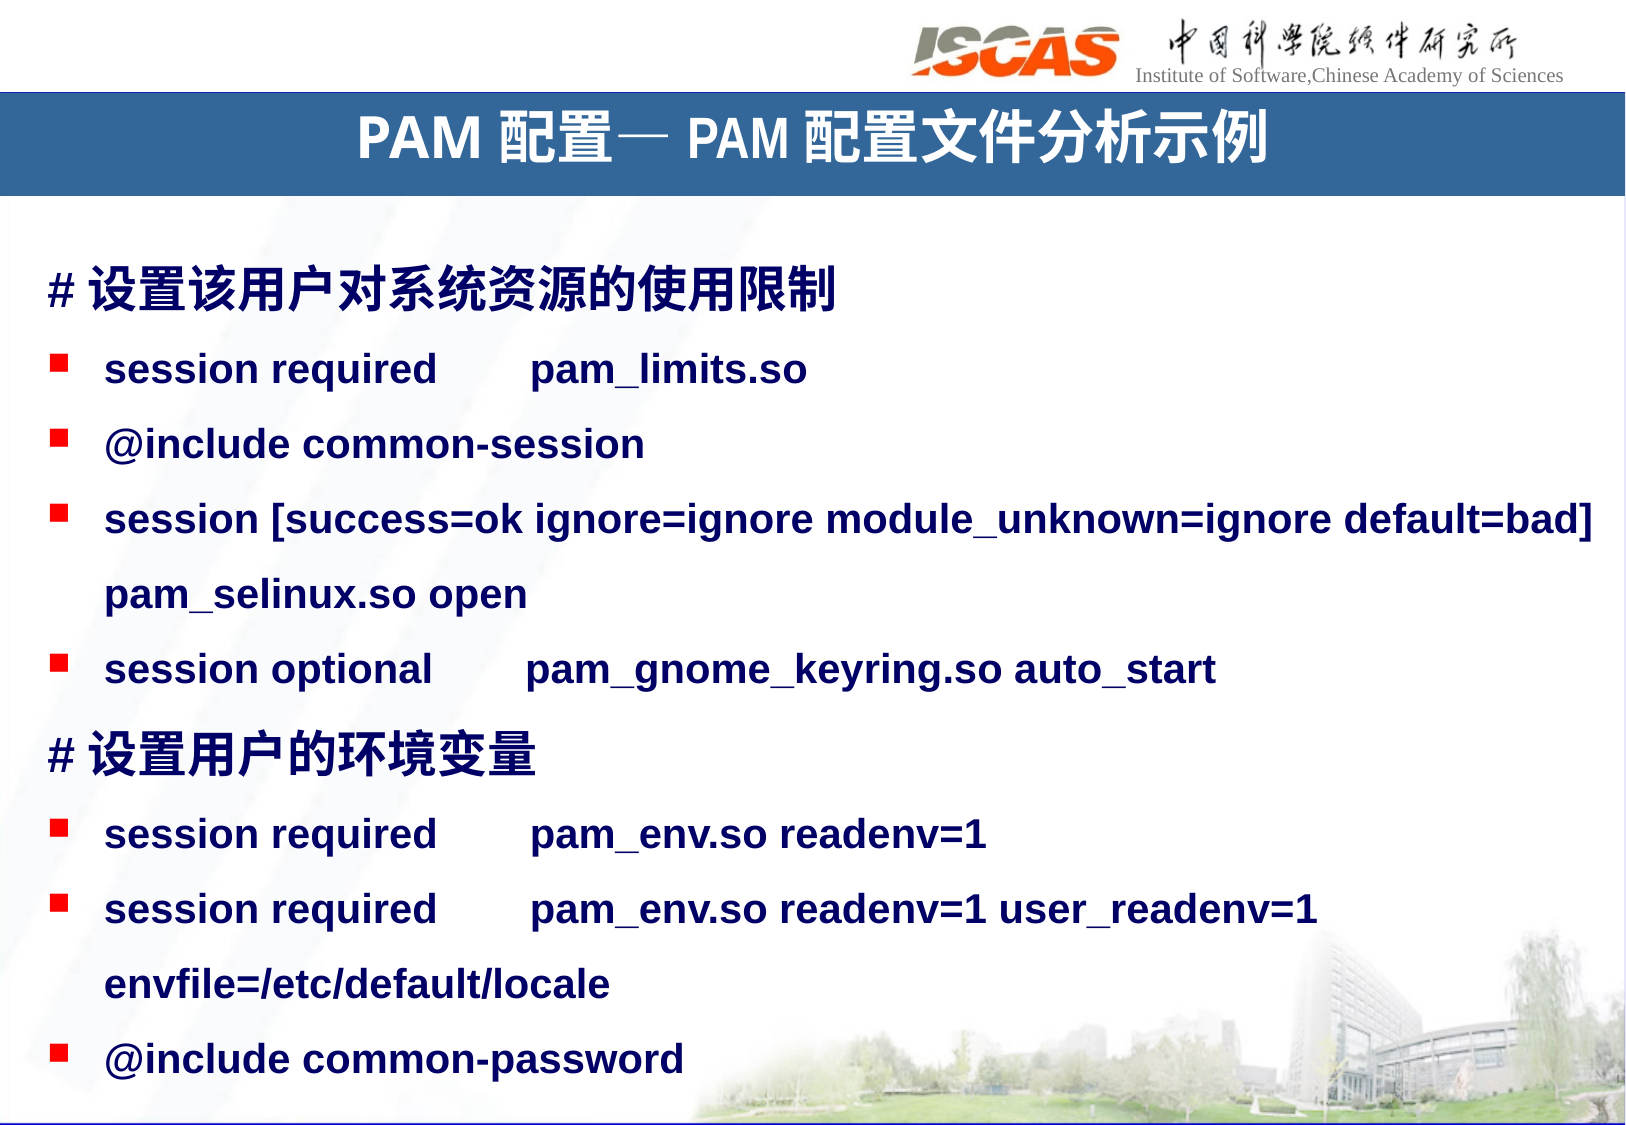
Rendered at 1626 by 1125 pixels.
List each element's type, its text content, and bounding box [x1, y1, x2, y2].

picture [1166, 15, 1519, 71]
text_box #设置该用户对系统资源的使用限制 session required pam_limits.so @include common-session session [success=ok ignore=ignore module_unknown=ignore default=bad] pam_selinux.so open session optional pam_gnome_keyring.so auto_start #设置用户的环境变量 session required pam_env.so readenv=1 session required pam_env.so readenv=1 user_readenv=1 envfile=/etc/default/locale @include common-password [32, 219, 1625, 1090]
picture [907, 18, 1132, 87]
picture [0, 92, 1626, 1125]
title PAM配置—PAM配置文件分析示例 [0, 92, 1625, 196]
